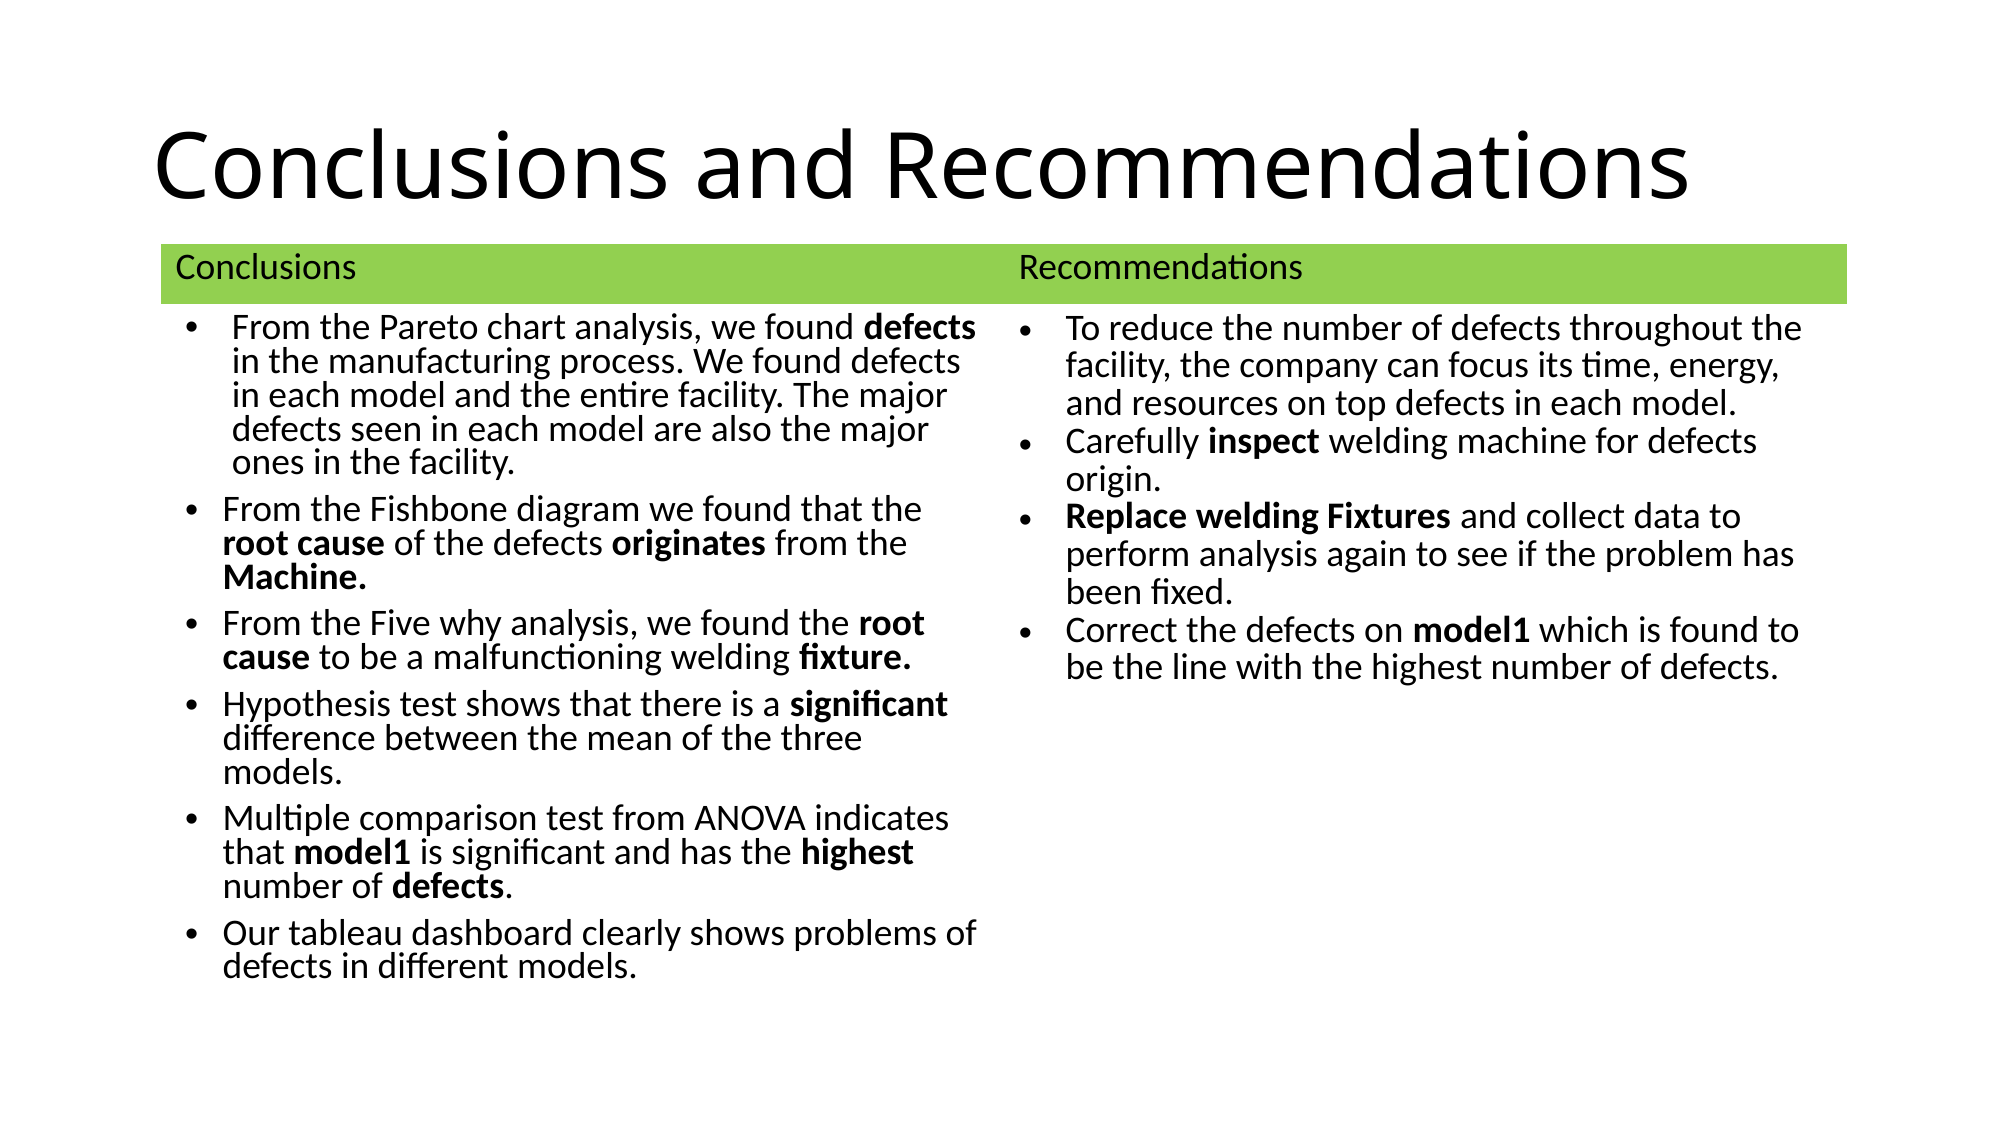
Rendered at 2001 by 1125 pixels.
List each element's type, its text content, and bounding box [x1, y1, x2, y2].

table_cell From the Pareto chart analysis, we found defects in the manufacturing process. We found defects in each model and the entire facility. The major defects seen in each model are also the major ones in the facility. From the Fishbone diagram we found that the root cause of the defects originates from the Machine. From the Five why analysis, we found the root cause to be a malfunctioning welding fixture. Hypothesis test shows that there is a significant difference between the mean of the three models. Multiple comparison test from ANOVA indicates that model1 is significant and has the highest number of defects. Our tableau dashboard clearly shows problems of defects in different models. [161, 304, 1004, 1040]
table_header Recommendations [1004, 244, 1847, 304]
table_header Conclusions [161, 244, 1004, 304]
table_cell To reduce the number of defects throughout the facility, the company can focus its time, energy, and resources on top defects in each model. Carefully inspect welding machine for defects origin. Replace welding Fixtures and collect data to perform analysis again to see if the problem has been fixed. Correct the defects on model1 which is found to be the line with the highest number of defects. [1004, 304, 1847, 1040]
text_box Conclusions and Recommendations [137, 59, 1863, 278]
